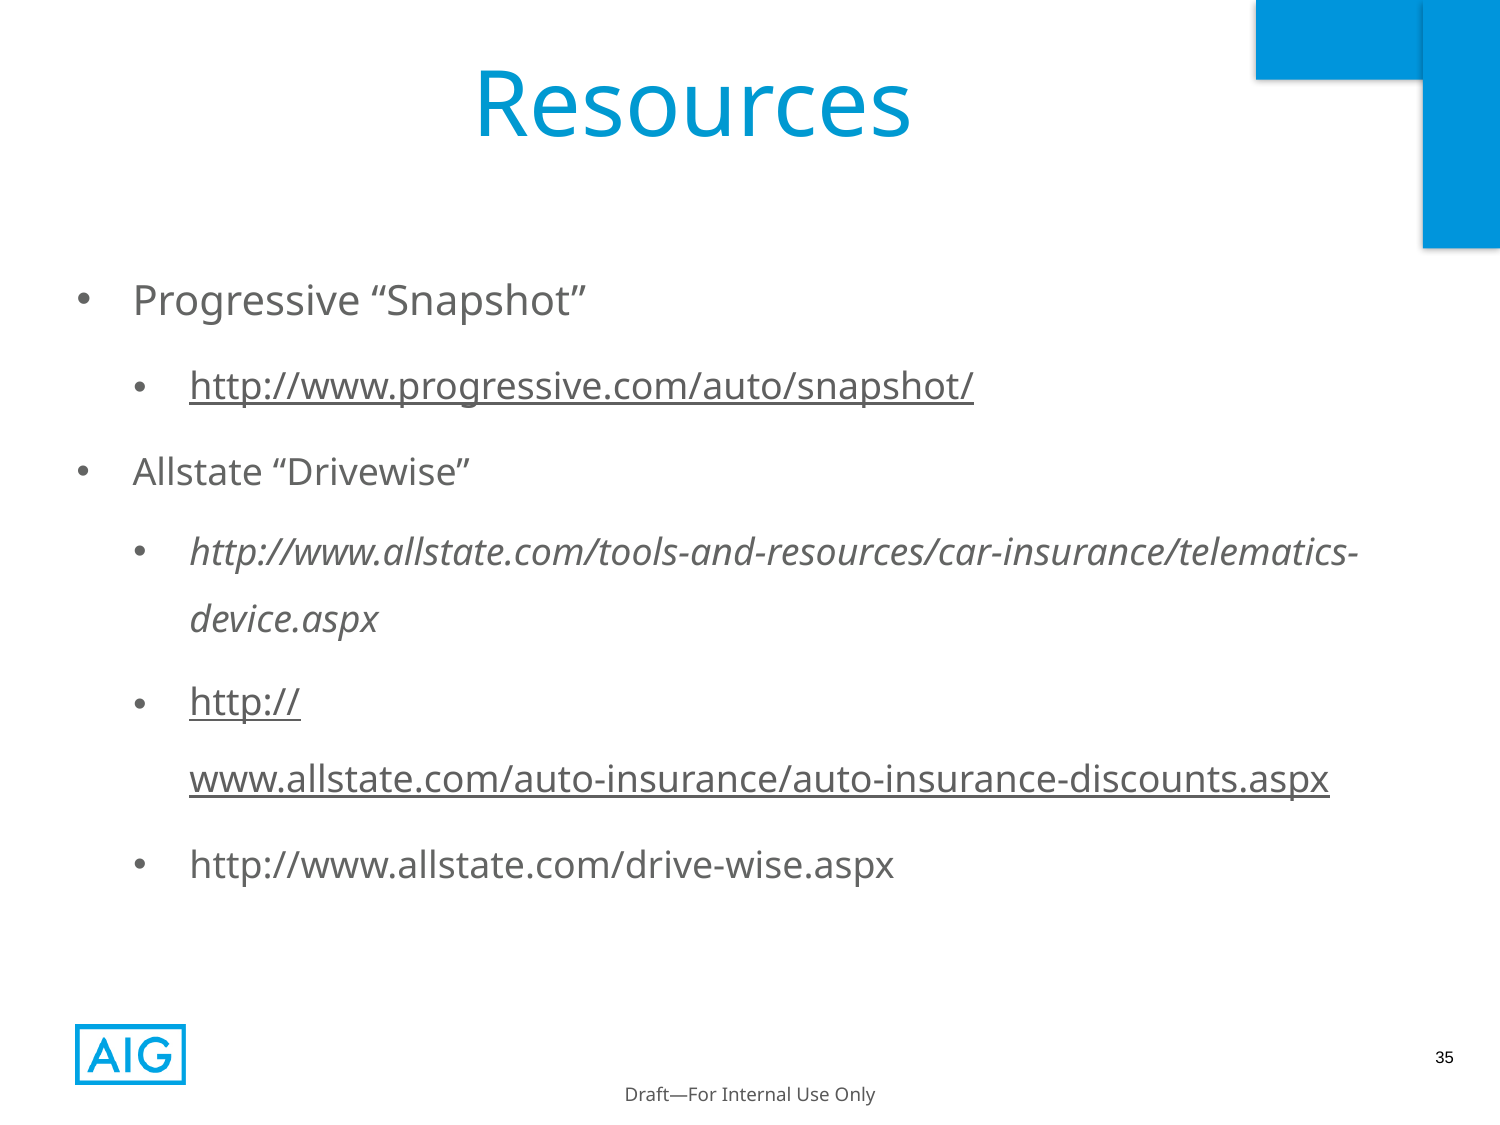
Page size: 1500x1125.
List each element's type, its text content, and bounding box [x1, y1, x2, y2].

list Progressive “Snapshot” http://www.progressive.com/auto/snapshot/ Allstate “Drivewise” http://www.allstate.com/tools-and-resources/car-insurance/telematics-device.aspx http://www.allstate.com/auto-insurance/auto-insurance-discounts.aspx http://www.allstate.com/drive-wise.aspx [74, 248, 1426, 1012]
title Resources [74, 44, 1312, 233]
picture [80, 1030, 181, 1080]
